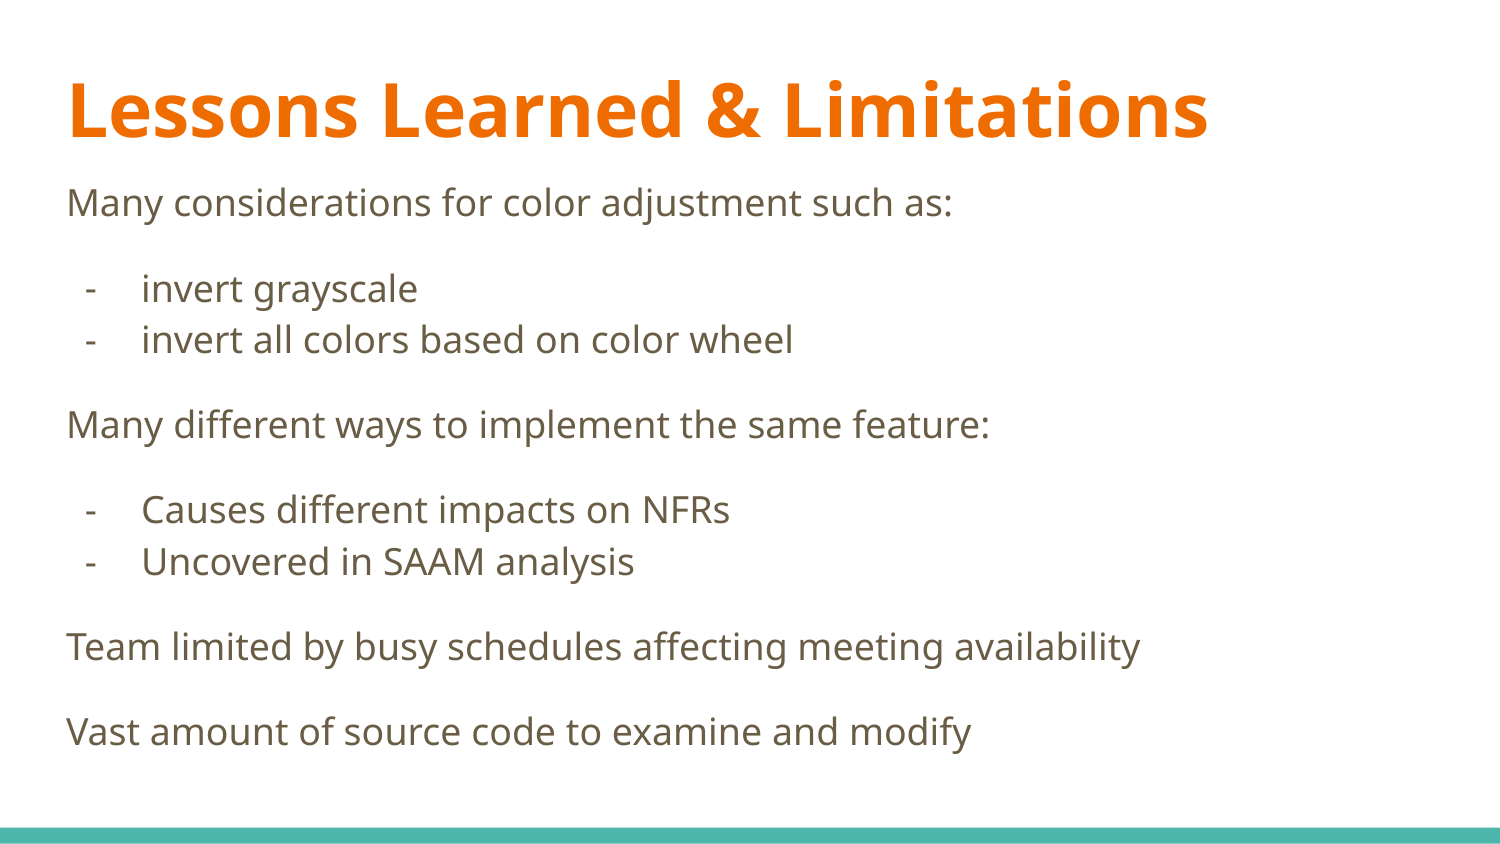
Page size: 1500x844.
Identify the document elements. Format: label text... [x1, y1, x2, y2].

list Many considerations for color adjustment such as: invert grayscale invert all colors based on color wheel Many different ways to implement the same feature: Causes different impacts on NFRs Uncovered in SAAM analysis Team limited by busy schedules affecting meeting availability Vast amount of source code to examine and modify [51, 157, 1449, 764]
title Lessons Learned & Limitations [51, 48, 1449, 157]
